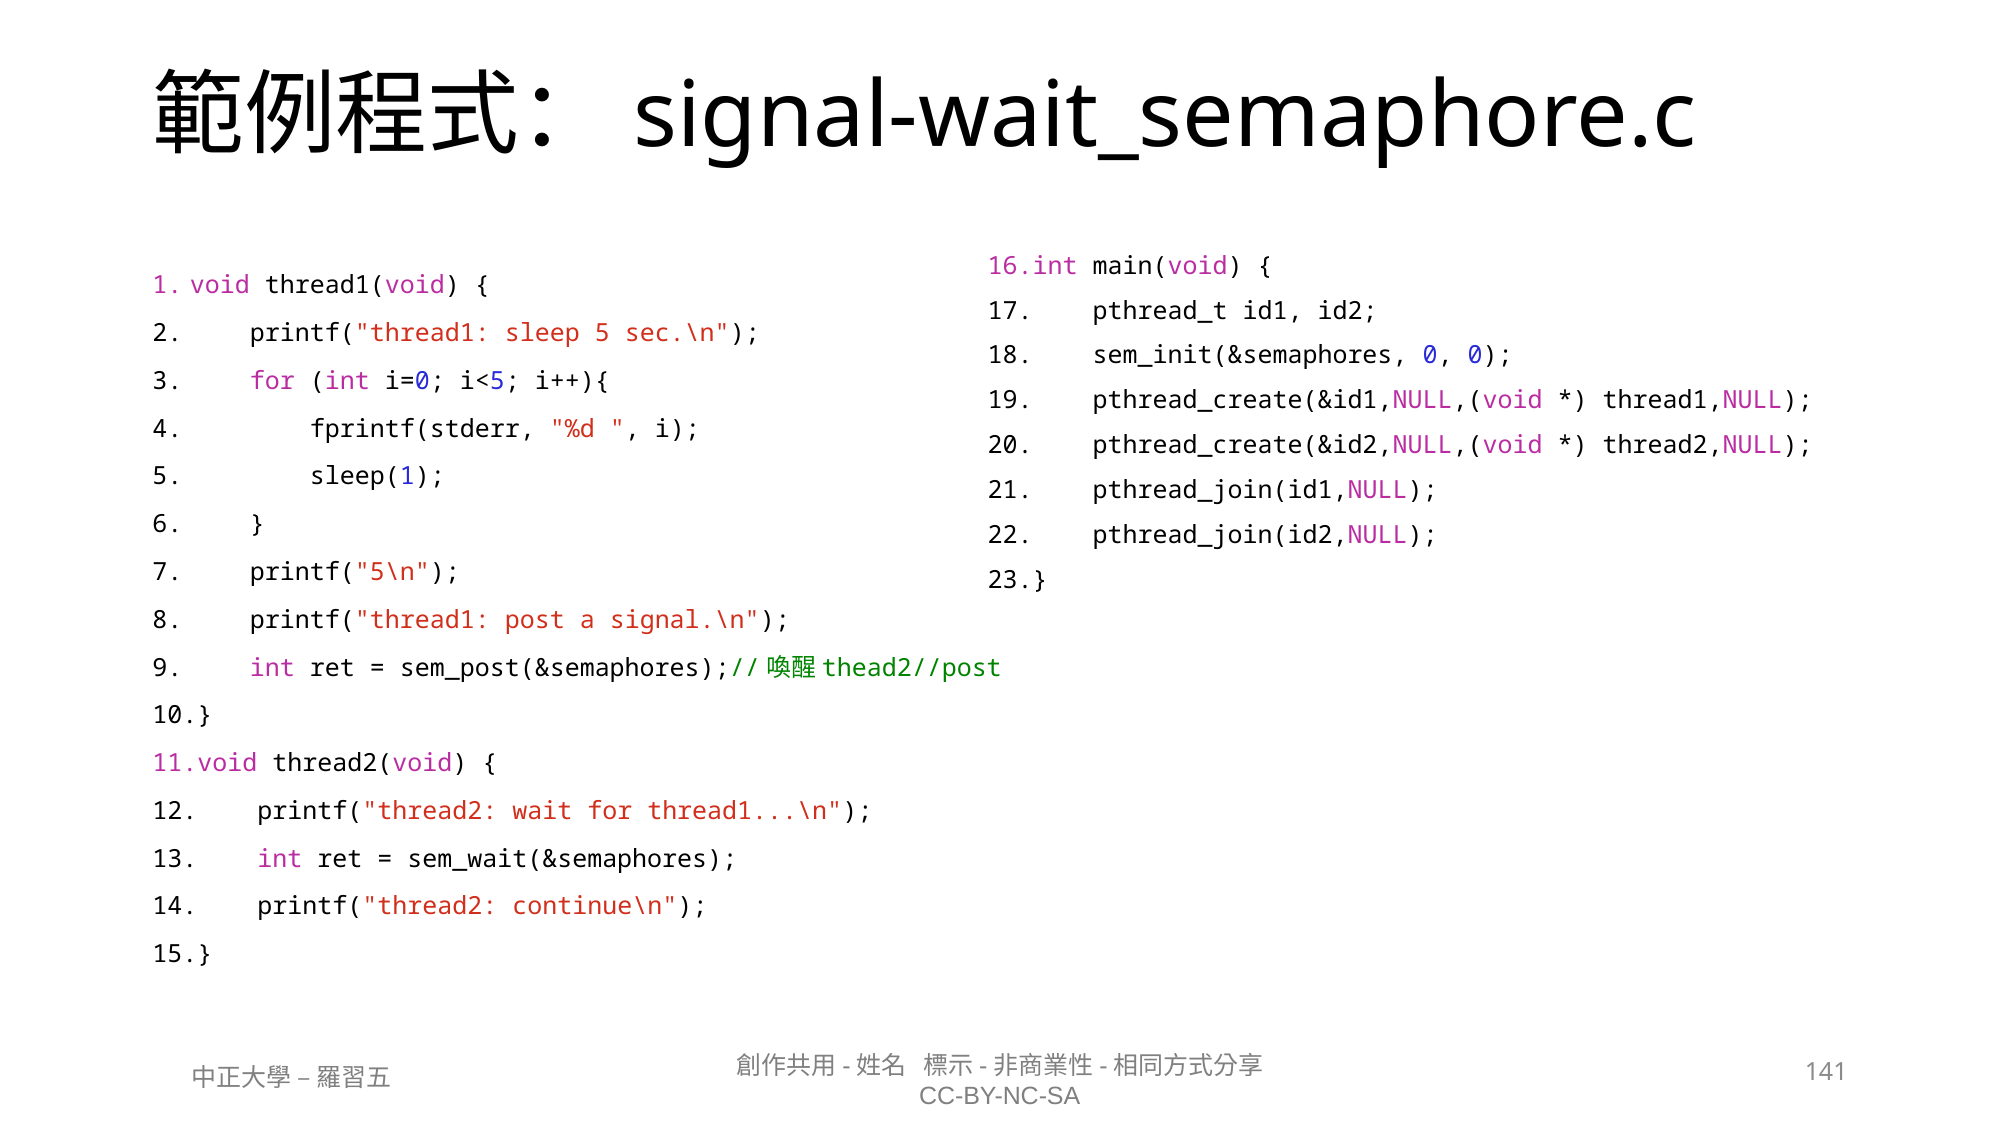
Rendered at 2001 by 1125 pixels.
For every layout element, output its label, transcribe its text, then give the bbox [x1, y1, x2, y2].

list void thread1(void) { printf("thread1: sleep 5 sec.\n"); for (int i=0; i<5; i++){ fprintf(stderr, "%d ", i); sleep(1); } printf("5\n"); printf("thread1: post a signal.\n"); int ret = sem_post(&semaphores);//喚醒thead2//post } void thread2(void) { printf("thread2: wait for thread1...\n"); int ret = sem_wait(&semaphores); printf("thread2: continue\n"); } [137, 227, 1035, 1014]
title 範例程式：signal-wait_semaphore.c [137, 59, 1863, 227]
slide_number 141 [1412, 1042, 1863, 1103]
text_box int main(void) { pthread_t id1, id2; sem_init(&semaphores, 0, 0); pthread_create(&id1,NULL,(void *) thread1,NULL); pthread_create(&id2,NULL,(void *) thread2,NULL); pthread_join(id1,NULL); pthread_join(id2,NULL); } [972, 226, 2000, 601]
